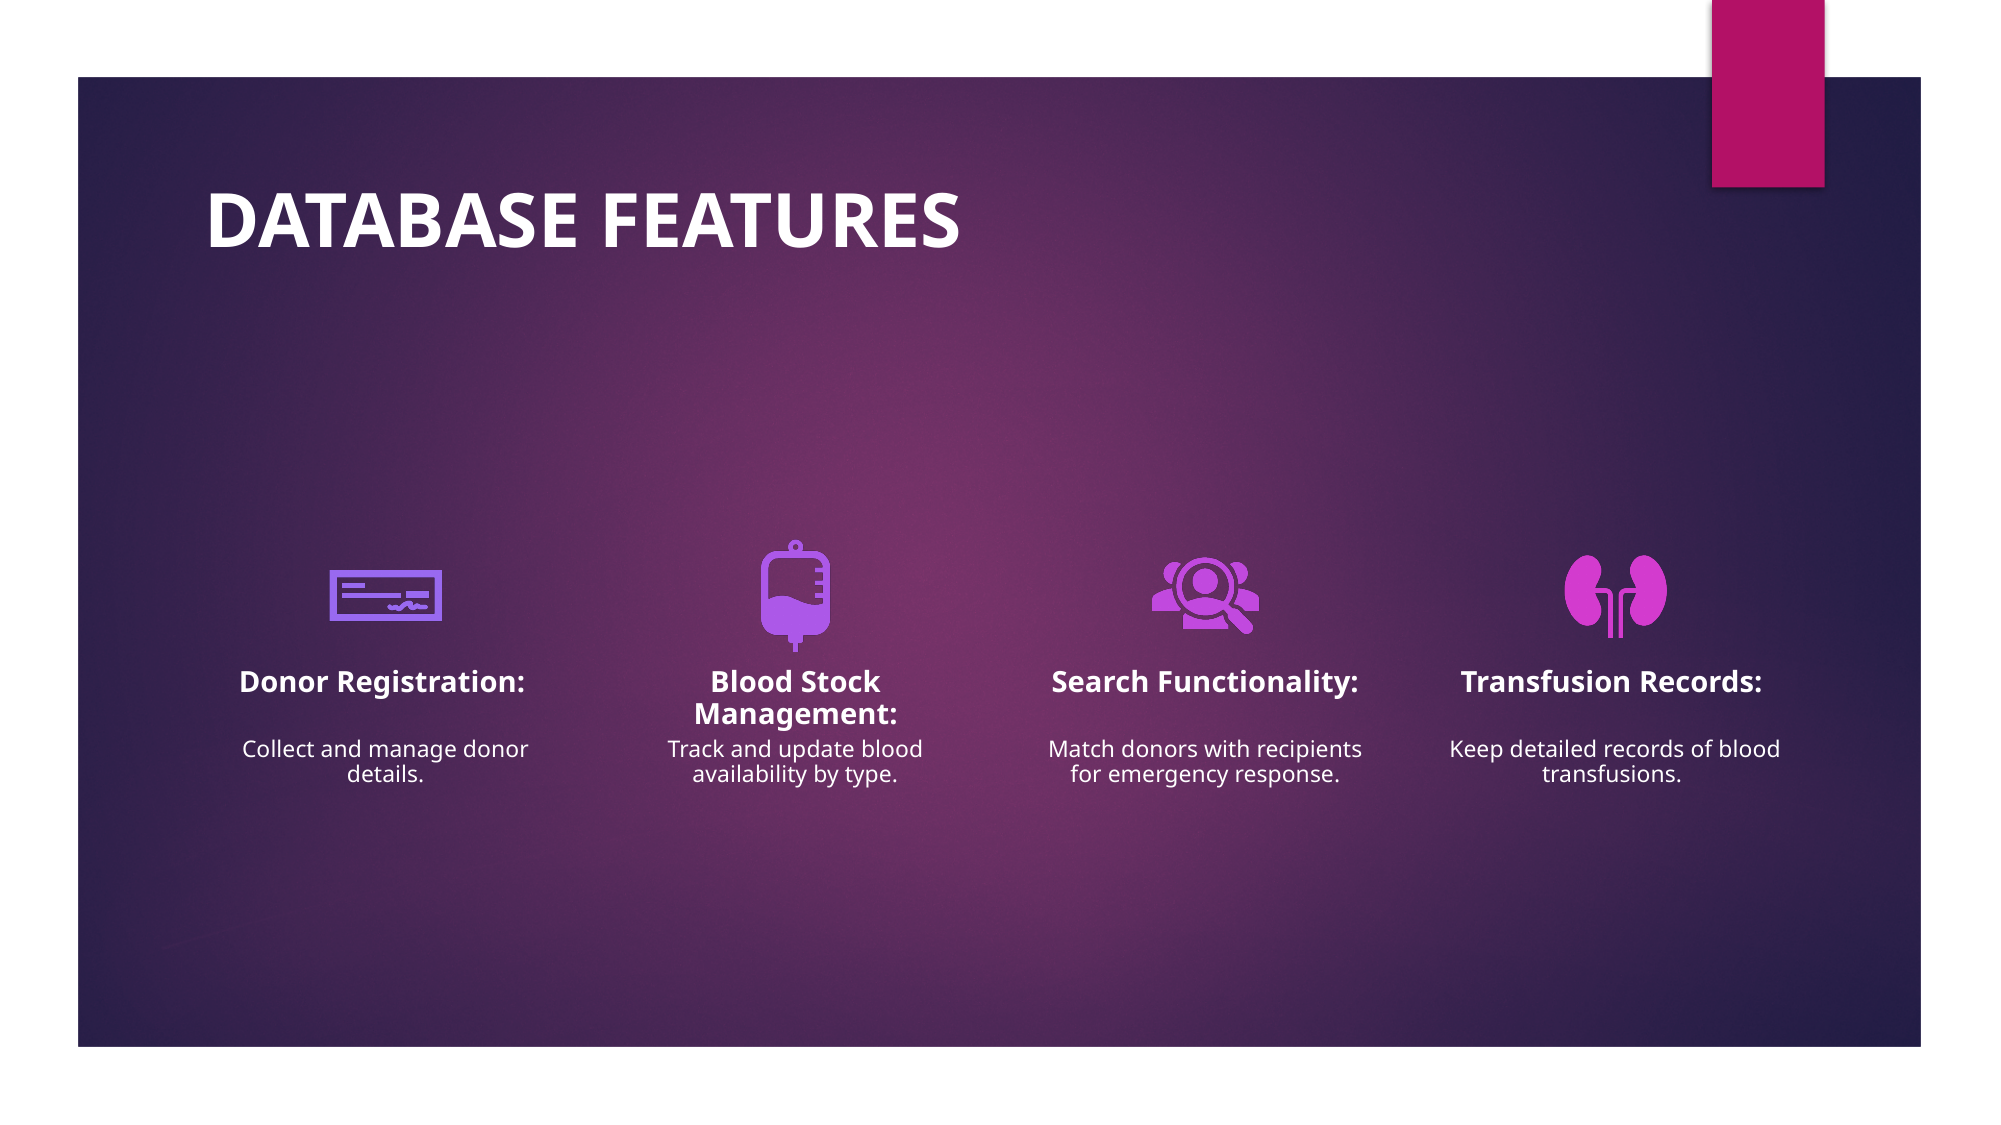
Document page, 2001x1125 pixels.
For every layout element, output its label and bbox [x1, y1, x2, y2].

list [210, 380, 1791, 943]
text_box [0, 0, 2000, 1125]
